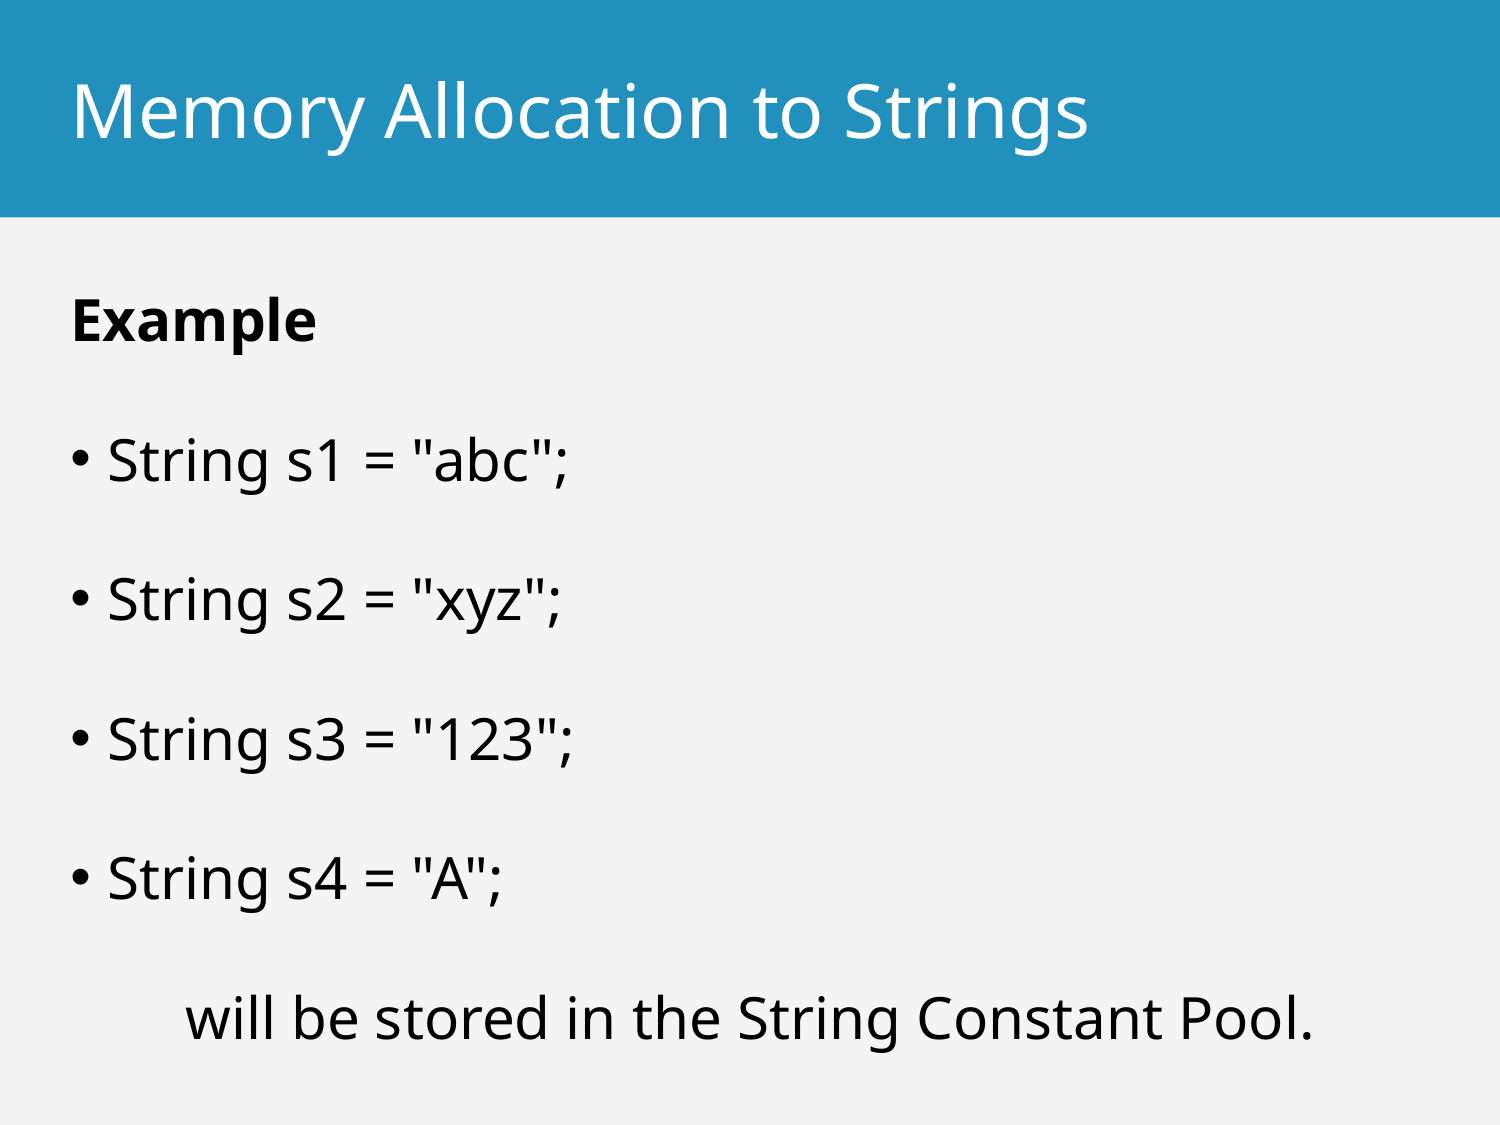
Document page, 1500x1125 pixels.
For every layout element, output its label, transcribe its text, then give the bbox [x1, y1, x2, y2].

list Example String s1 = "abc"; String s2 = "xyz"; String s3 = "123"; String s4 = "A"; will be stored in the String Constant Pool. [55, 226, 1445, 1098]
title Memory Allocation to Strings [55, 0, 1350, 218]
